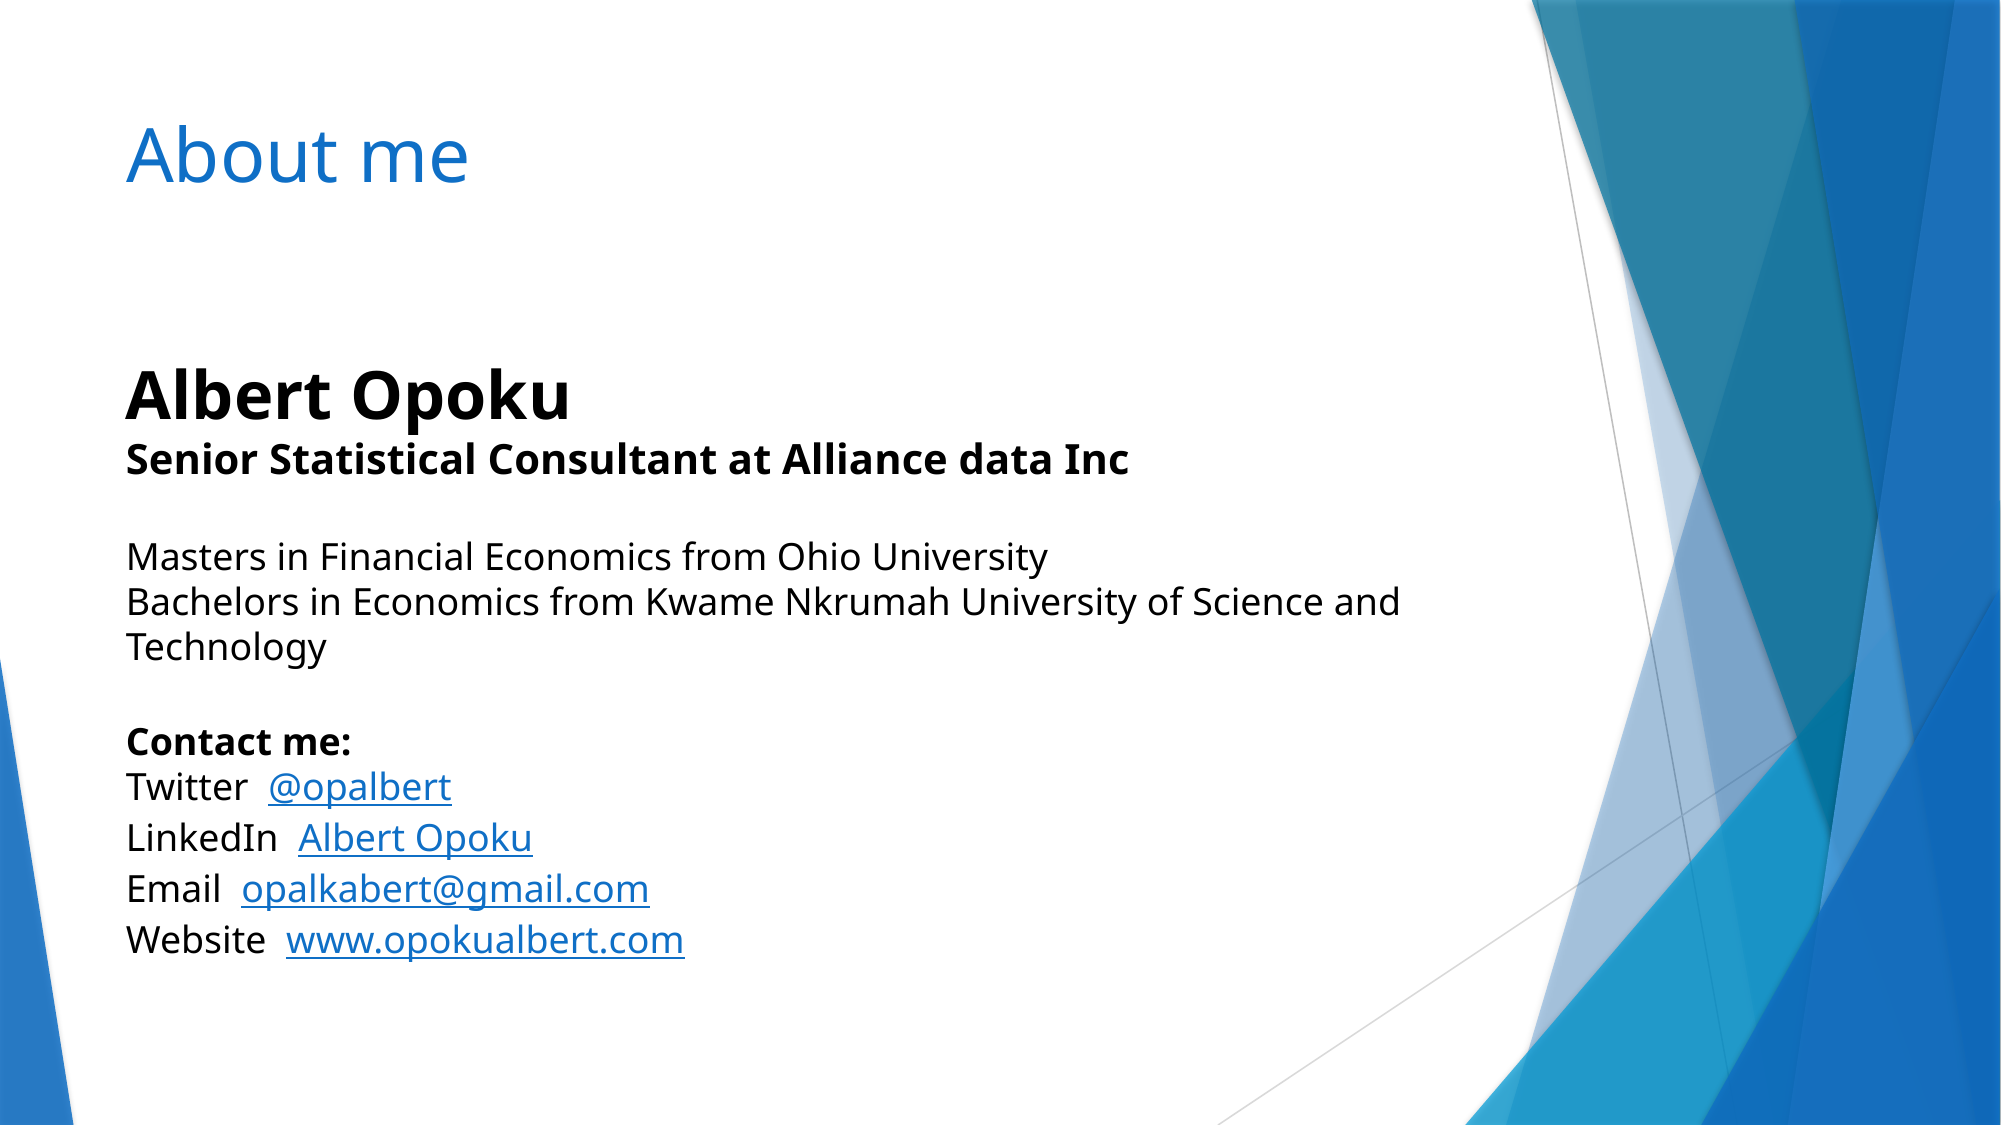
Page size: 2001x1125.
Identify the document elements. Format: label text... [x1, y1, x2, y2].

text_box Albert Opoku Senior Statistical Consultant at Alliance data Inc Masters in Financial Economics from Ohio University Bachelors in Economics from Kwame Nkrumah University of Science and Technology Contact me: Twitter @opalbert LinkedIn Albert Opoku Email opalkabert@gmail.com Website www.opokualbert.com [111, 345, 1547, 975]
title About me [111, 99, 1522, 317]
